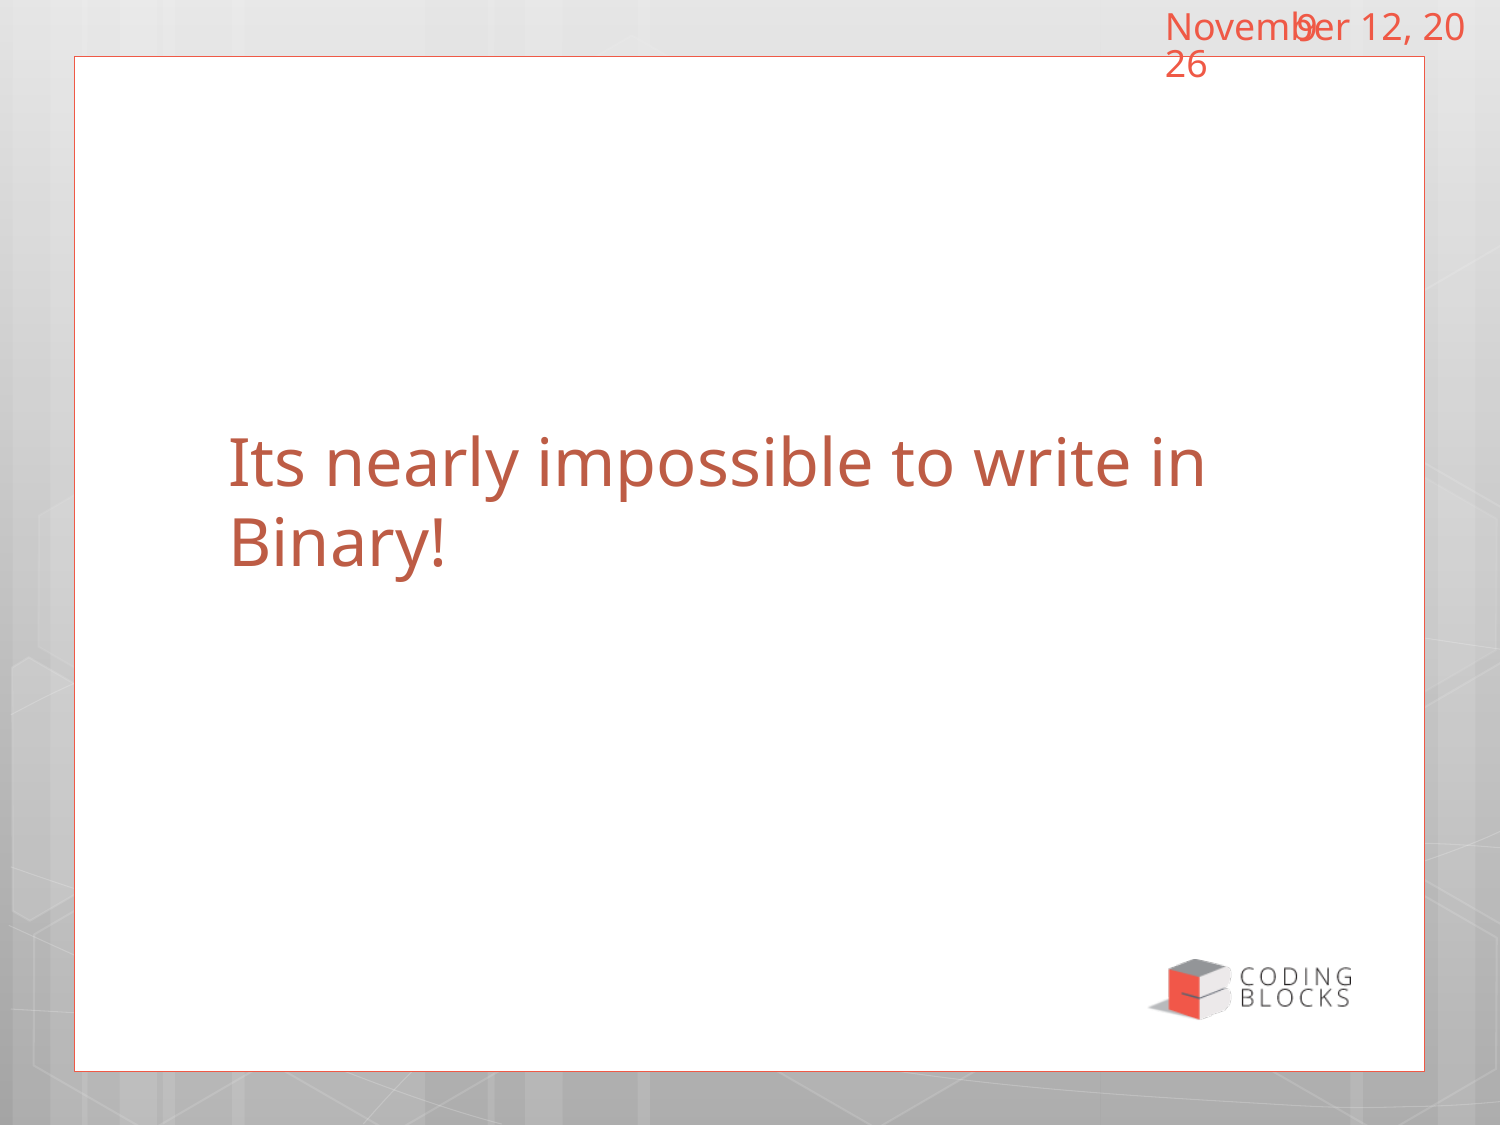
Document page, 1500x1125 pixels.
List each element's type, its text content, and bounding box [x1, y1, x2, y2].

title Its nearly impossible to write in Binary! [213, 493, 1391, 587]
slide_number 9 [1281, 0, 1500, 37]
picture [1146, 959, 1351, 1021]
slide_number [1149, 0, 1281, 37]
